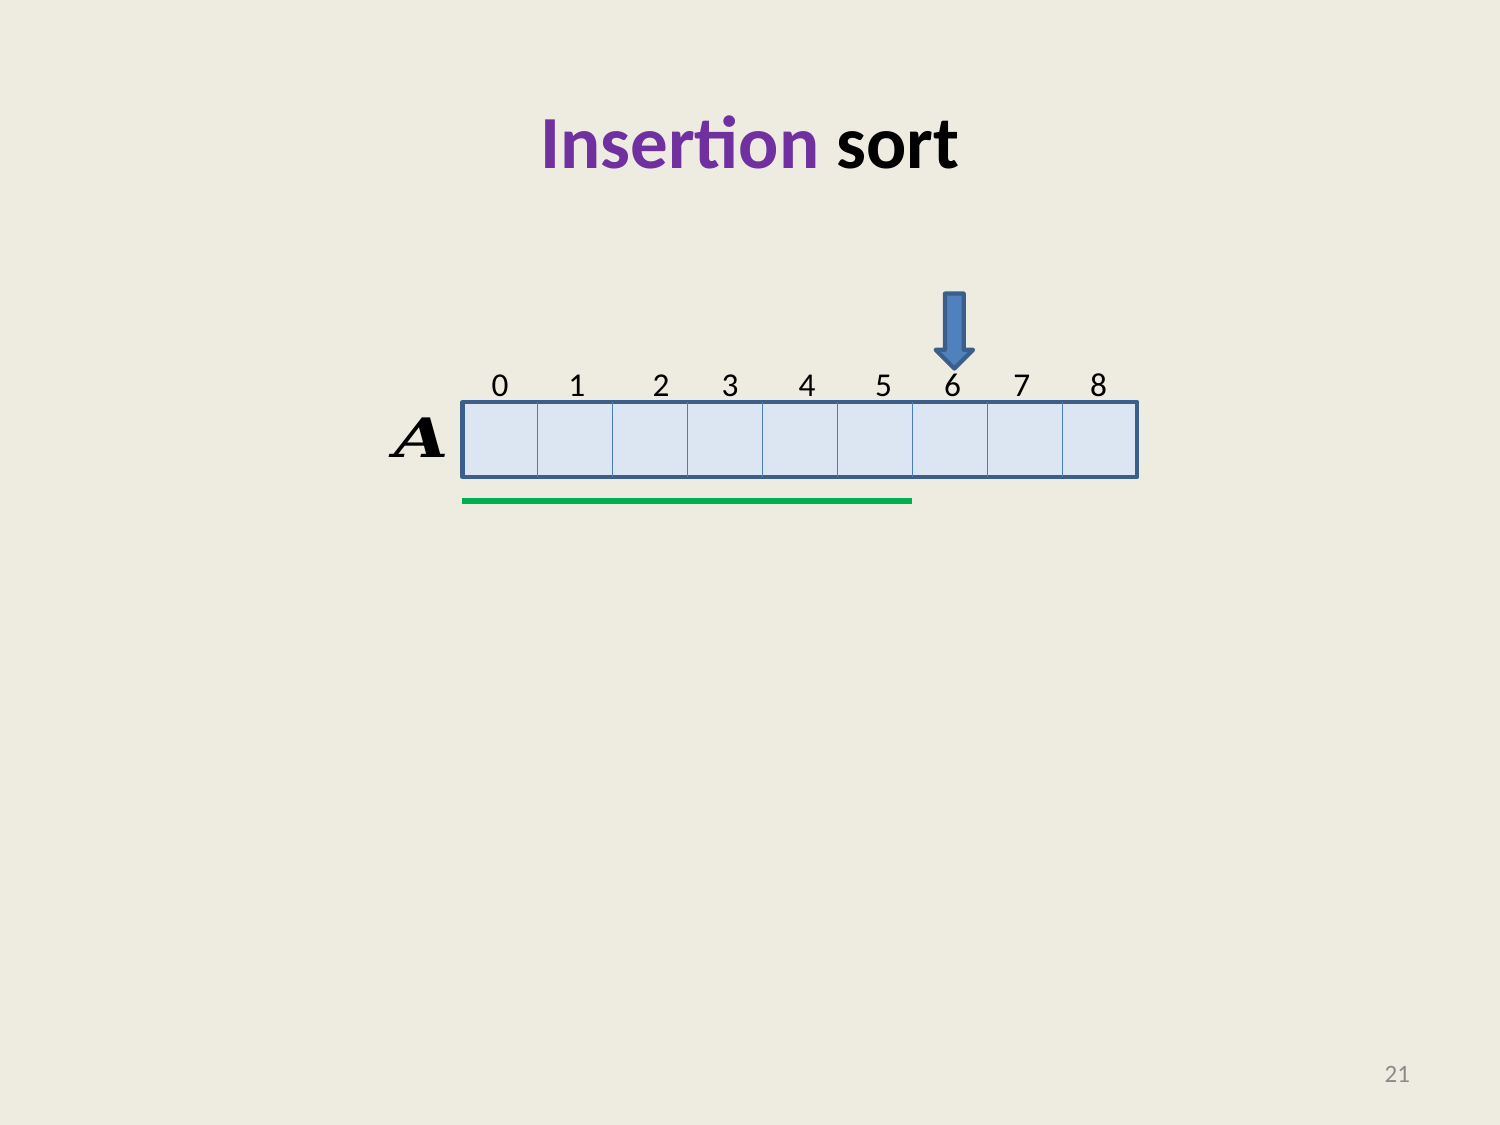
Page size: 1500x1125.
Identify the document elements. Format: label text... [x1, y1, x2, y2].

slide_number 21 [1074, 1042, 1425, 1103]
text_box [462, 351, 1138, 478]
text_box [933, 291, 976, 350]
title Insertion sort [75, 45, 1425, 233]
